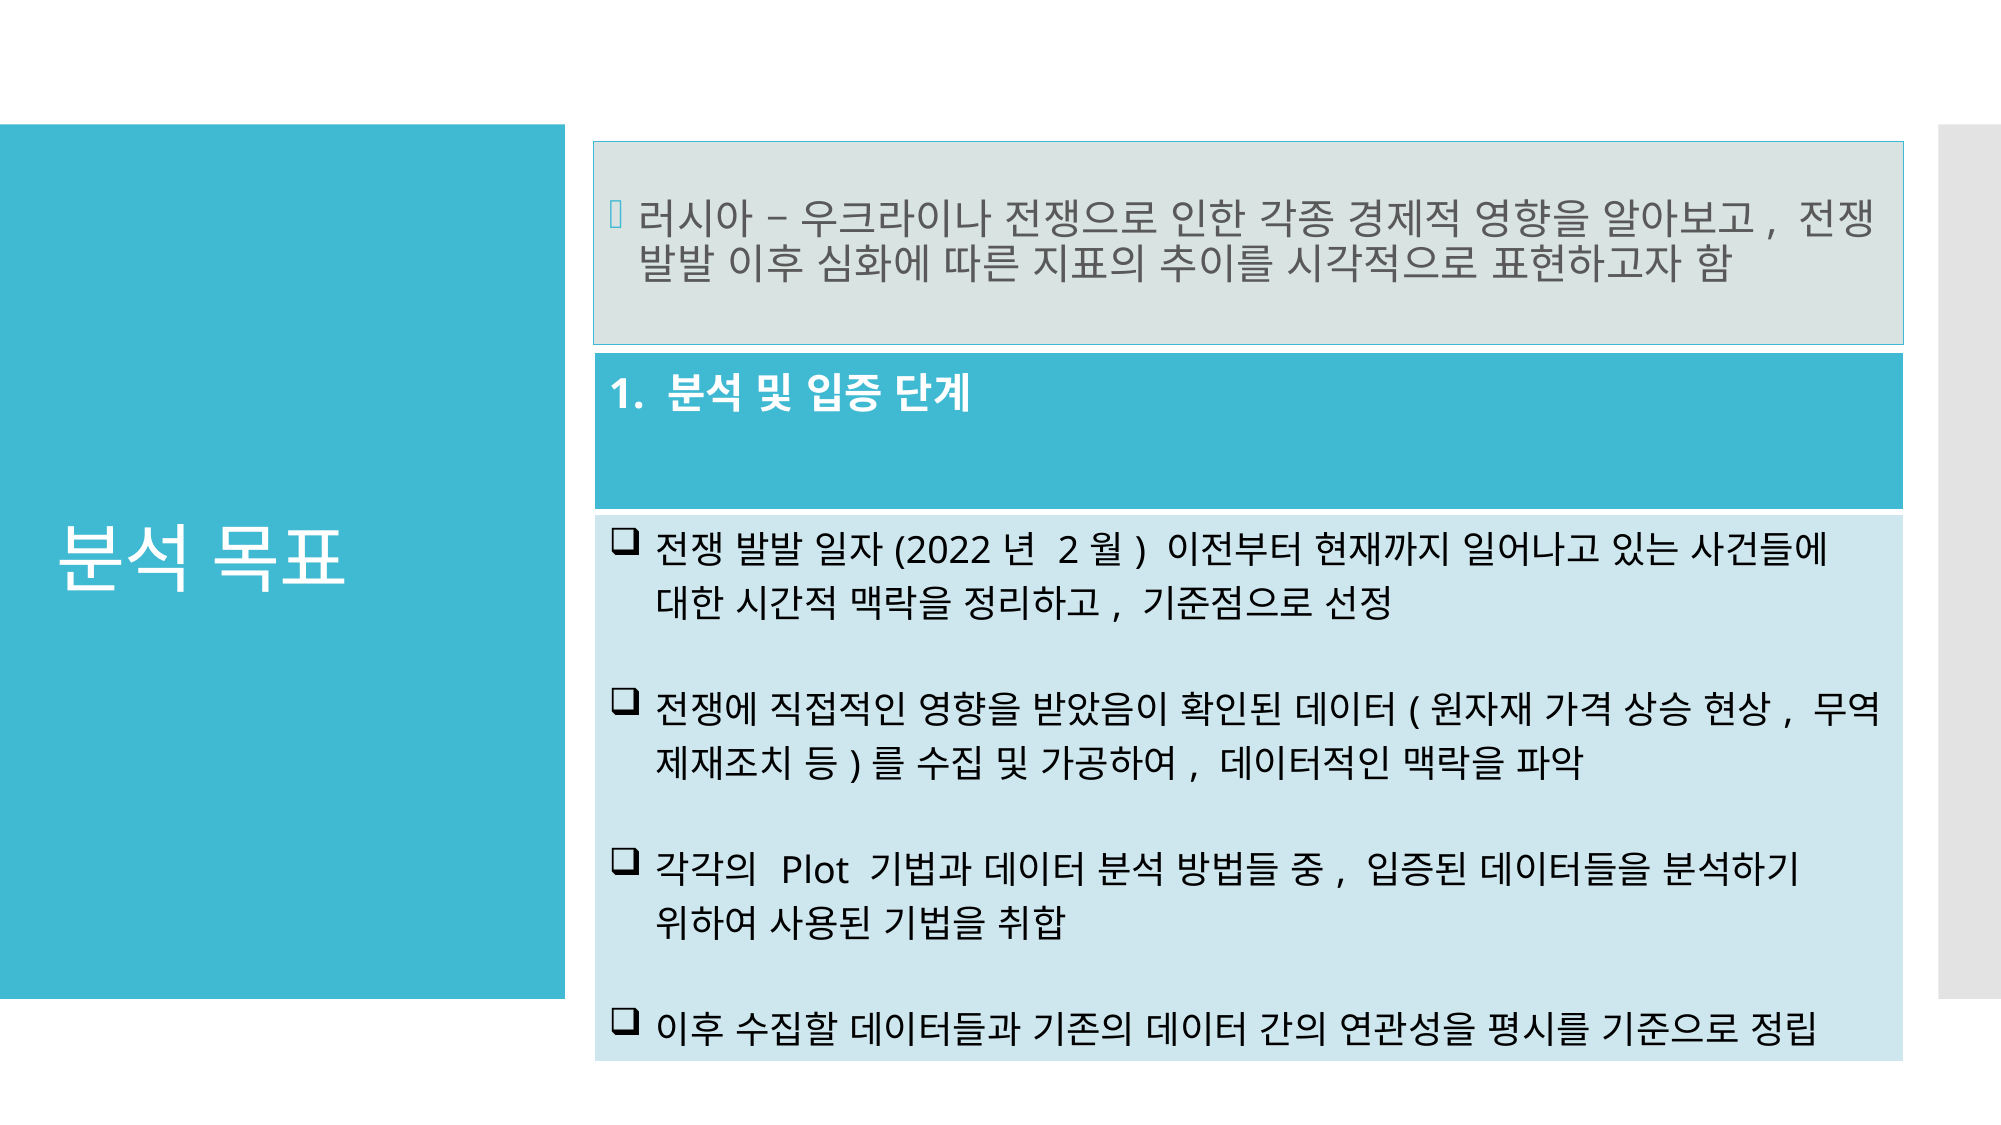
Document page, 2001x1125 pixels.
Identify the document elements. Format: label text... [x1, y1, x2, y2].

list 러시아 – 우크라이나 전쟁으로 인한 각종 경제적 영향을 알아보고, 전쟁 발발 이후 심화에 따른 지표의 추이를 시각적으로 표현하고자 함 [593, 141, 1904, 345]
title 분석 목표 [41, 184, 525, 940]
table_header 1. 분석 및 입증 단계 [595, 353, 1903, 509]
table_cell 전쟁 발발 일자(2022년 2월) 이전부터 현재까지 일어나고 있는 사건들에 대한 시간적 맥락을 정리하고, 기준점으로 선정 전쟁에 직접적인 영향을 받았음이 확인된 데이터(원자재 가격 상승 현상, 무역 제재조치 등)를 수집 및 가공하여, 데이터적인 맥락을 파악 각각의 Plot 기법과 데이터 분석 방법들 중, 입증된 데이터들을 분석하기 위하여 사용된 기법을 취합 이후 수집할 데이터들과 기존의 데이터 간의 연관성을 평시를 기준으로 정립 [595, 515, 1903, 1061]
